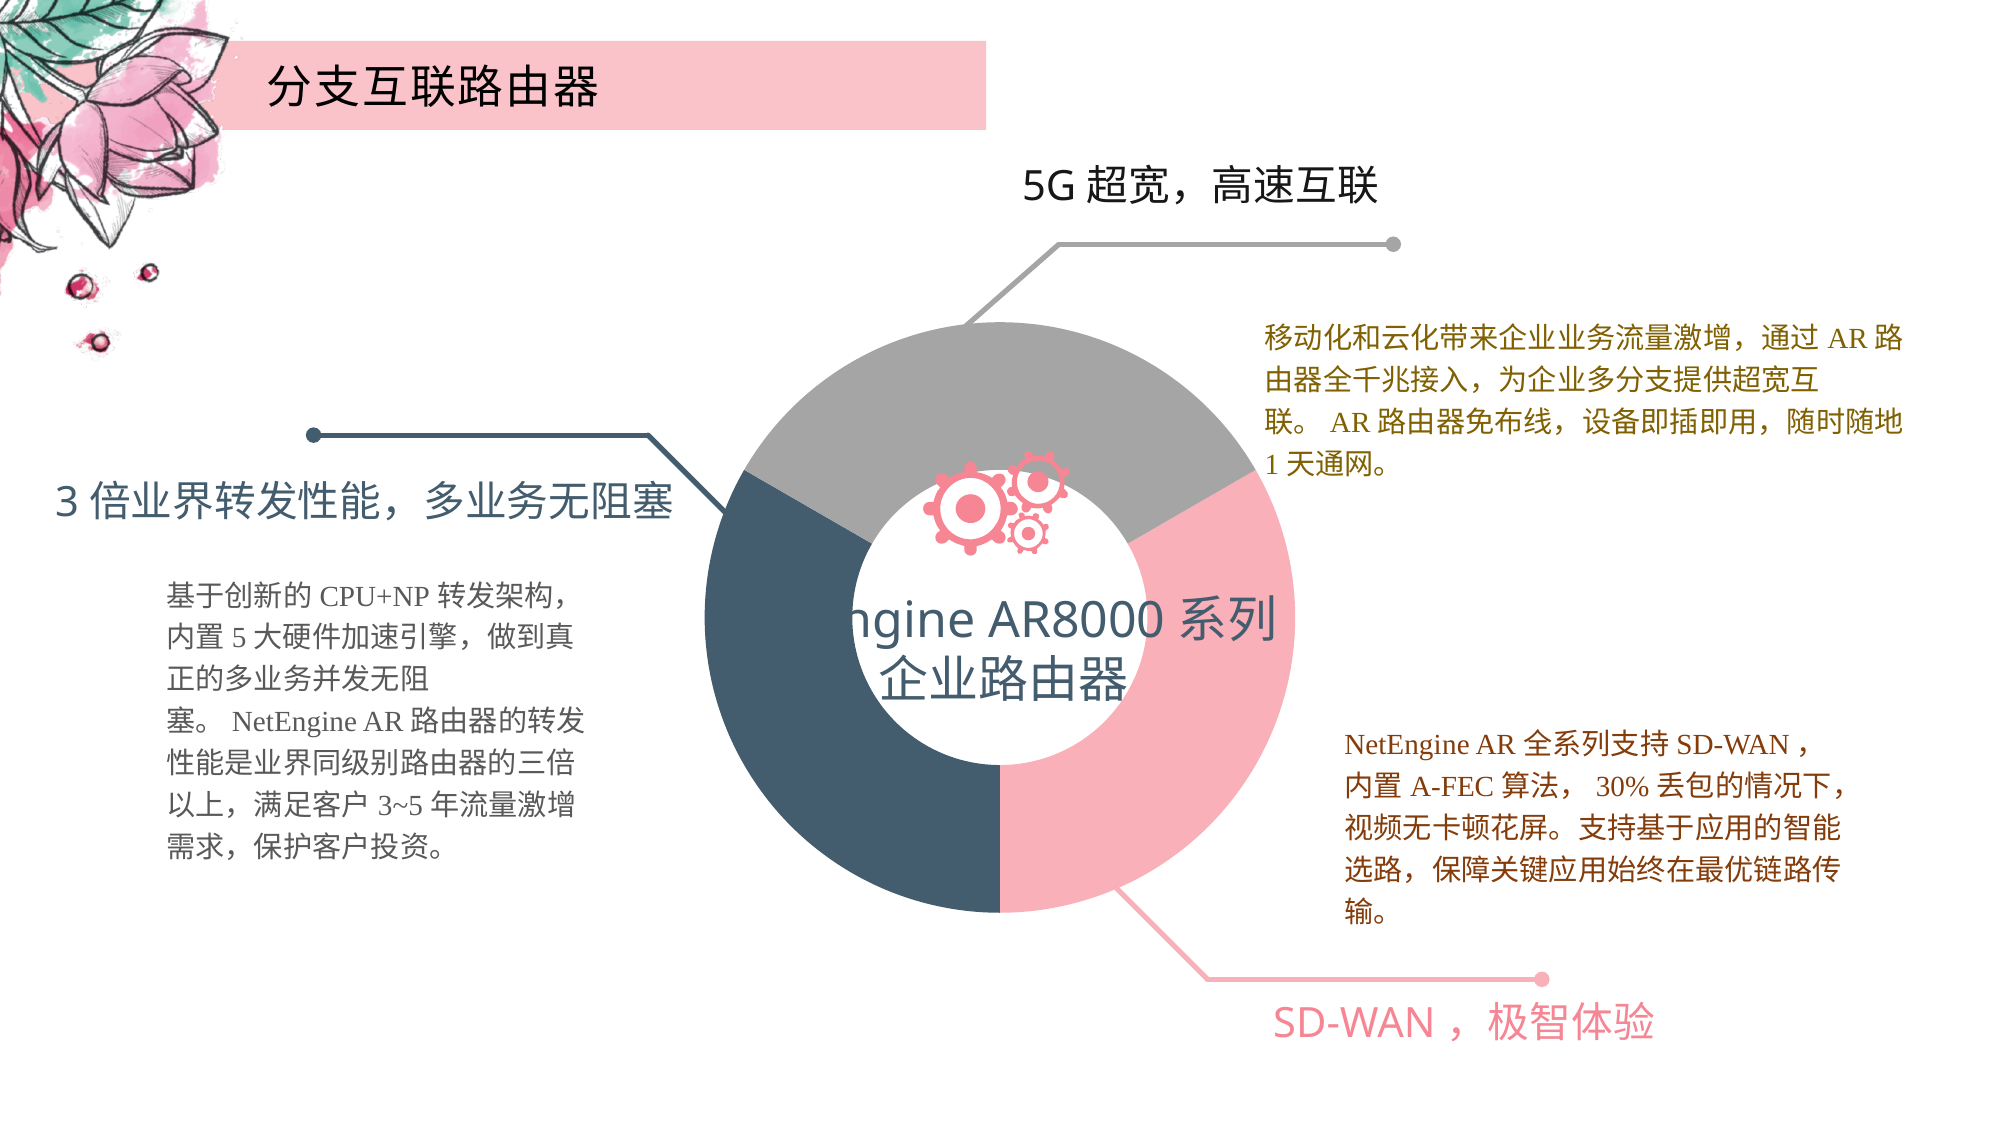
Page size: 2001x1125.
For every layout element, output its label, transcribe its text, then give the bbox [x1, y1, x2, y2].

text_box 分支互联路由器 [305, 50, 932, 120]
chart [538, 309, 1462, 926]
text_box NetEngine AR全系列支持SD-WAN，内置A-FEC算法，30%丢包的情况下，视频无卡顿花屏。支持基于应用的智能选路，保障关键应用始终在最优链路传输。 [1462, 710, 1861, 936]
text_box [43, 435, 755, 542]
text_box 基于创新的CPU+NP转发架构，内置5大硬件加速引擎，做到真正的多业务并发无阻塞。NetEngine AR路由器的转发性能是业界同级别路由器的三倍以上，满足客户3~5年流量激增需求，保护客户投资。 [151, 562, 538, 871]
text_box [936, 244, 1060, 352]
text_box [738, 449, 1269, 716]
picture [0, 0, 378, 420]
text_box [305, 40, 987, 131]
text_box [1101, 873, 1667, 1054]
text_box 5G超宽，高速互联 [1007, 151, 1401, 216]
text_box 移动化和云化带来企业业务流量激增，通过AR路由器全千兆接入，为企业多分支提供超宽互联。AR路由器免布线，设备即插即用，随时随地1天通网。 [1249, 305, 1941, 488]
